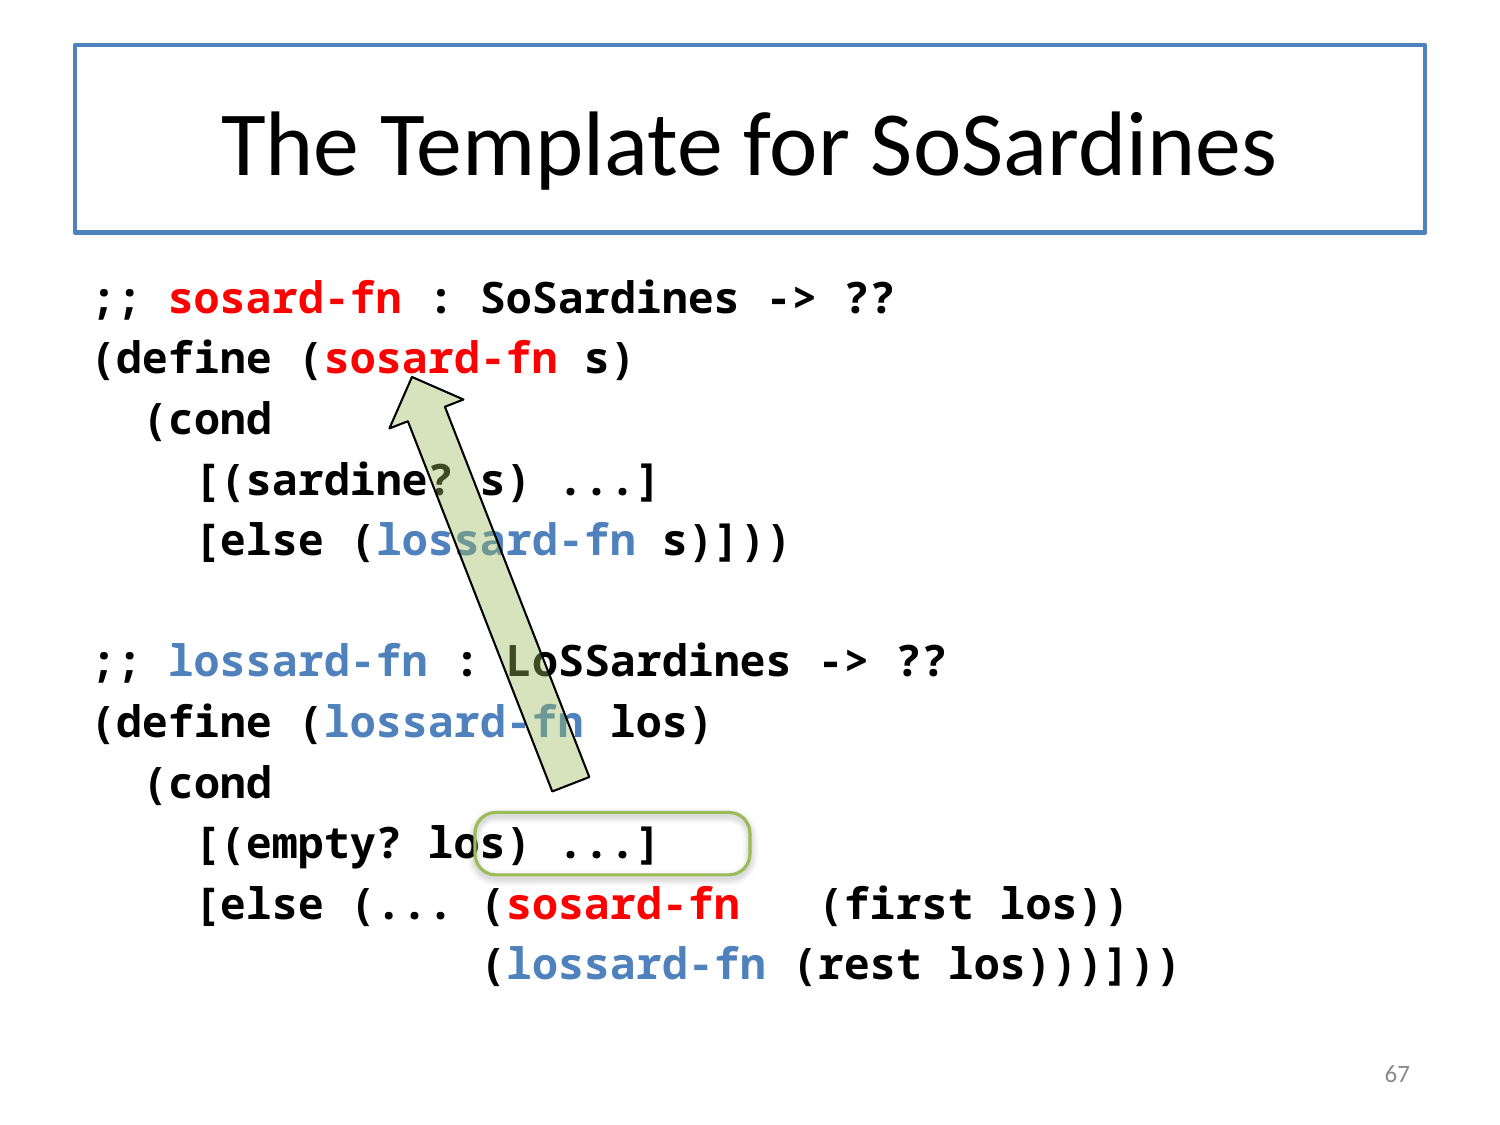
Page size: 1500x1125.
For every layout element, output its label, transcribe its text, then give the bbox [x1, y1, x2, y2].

text_box [387, 374, 592, 794]
title The Template for SoSardines [73, 43, 1427, 235]
text_box [474, 811, 751, 876]
slide_number 67 [1074, 1042, 1425, 1103]
list ;; sosard-fn : SoSardines -> ?? (define (sosard-fn s) (cond [(sardine? s) ...] [else (lossard-fn s)])) ;; lossard-fn : LoSSardines -> ?? (define (lossard-fn los) (cond [(empty? los) ...] [else (... (sosard-fn (first los)) (lossard-fn (rest los)))])) [75, 262, 1425, 1005]
